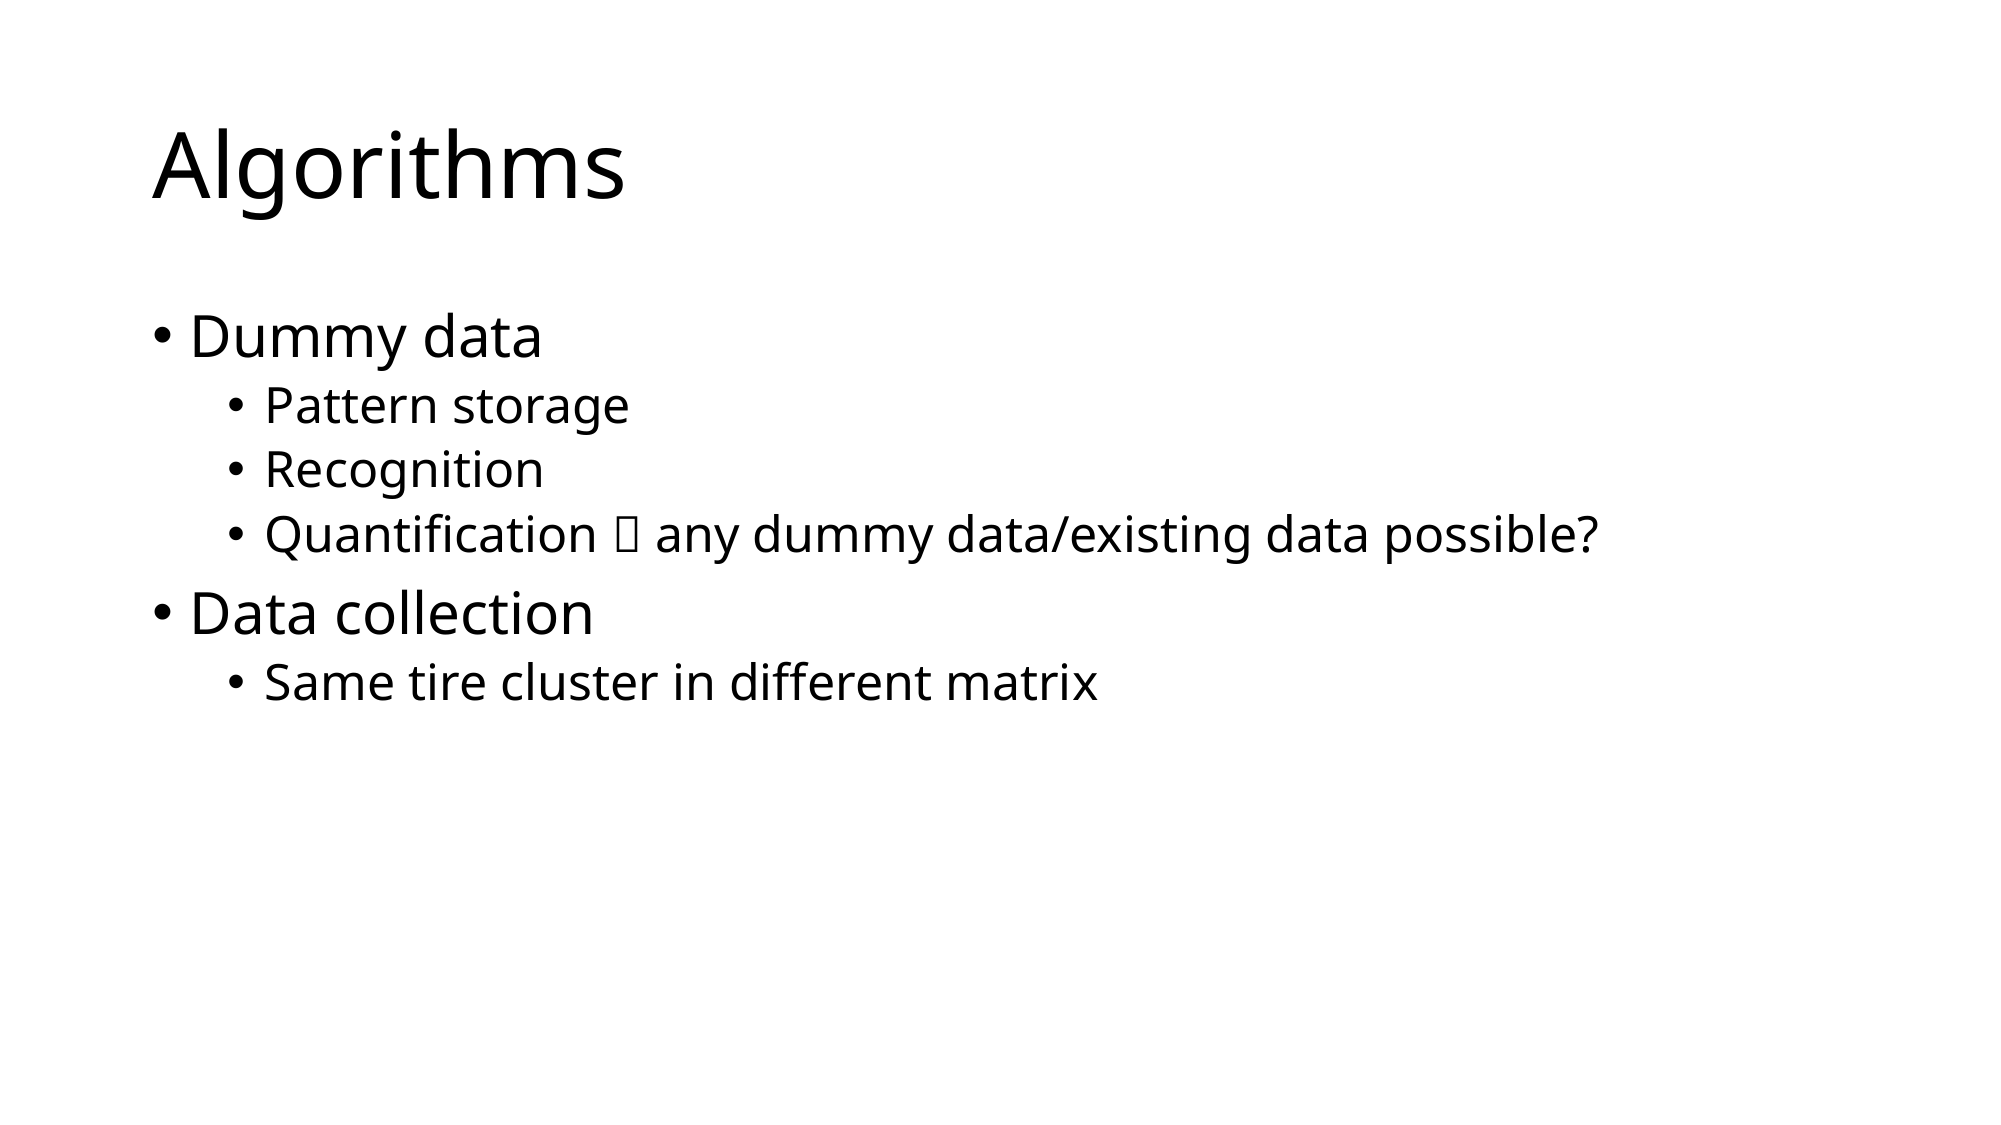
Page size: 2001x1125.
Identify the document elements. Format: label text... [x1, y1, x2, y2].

title Algorithms [137, 59, 1863, 278]
list Dummy data Pattern storage Recognition Quantification  any dummy data/existing data possible? Data collection Same tire cluster in different matrix [137, 299, 1863, 1014]
